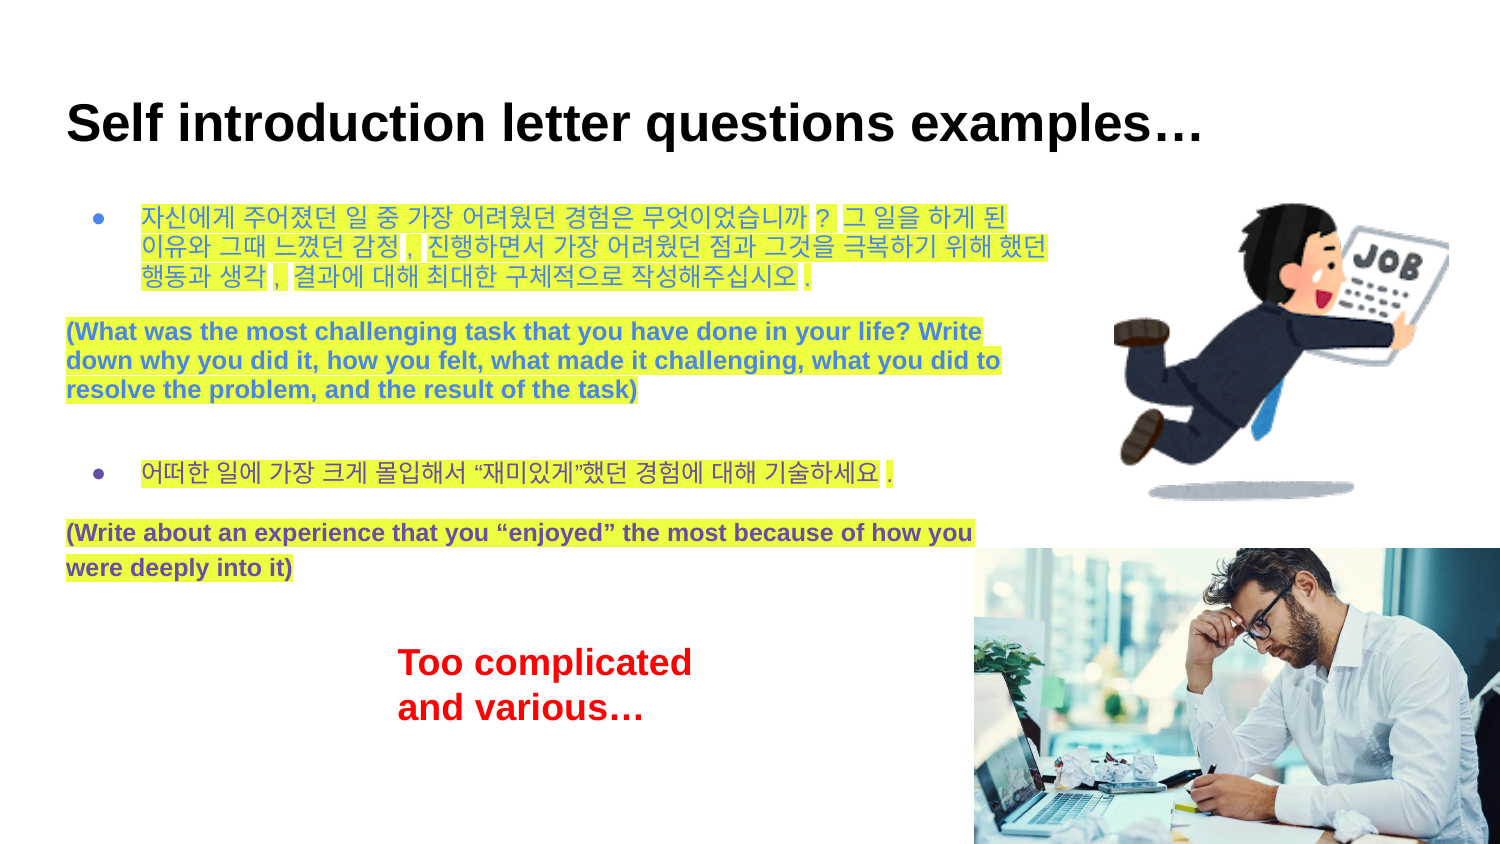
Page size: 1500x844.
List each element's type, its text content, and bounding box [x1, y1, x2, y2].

list 자신에게 주어졌던 일 중 가장 어려웠던 경험은 무엇이었습니까? 그 일을 하게 된 이유와 그때 느꼈던 감정, 진행하면서 가장 어려웠던 점과 그것을 극복하기 위해 했던 행동과 생각, 결과에 대해 최대한 구체적으로 작성해주십시오. (What was the most challenging task that you have done in your life? Write down why you did it, how you felt, what made it challenging, what you did to resolve the problem, and the result of the task) [51, 189, 1068, 422]
picture [1114, 178, 1450, 514]
text_box 어떠한 일에 가장 크게 몰입해서 “재미있게”했던 경험에 대해 기술하세요. (Write about an experience that you “enjoyed” the most because of how you were deeply into it) [51, 438, 996, 597]
text_box Too complicated and various… [382, 622, 718, 769]
picture [974, 547, 1500, 844]
title Self introduction letter questions examples… [51, 72, 1449, 167]
